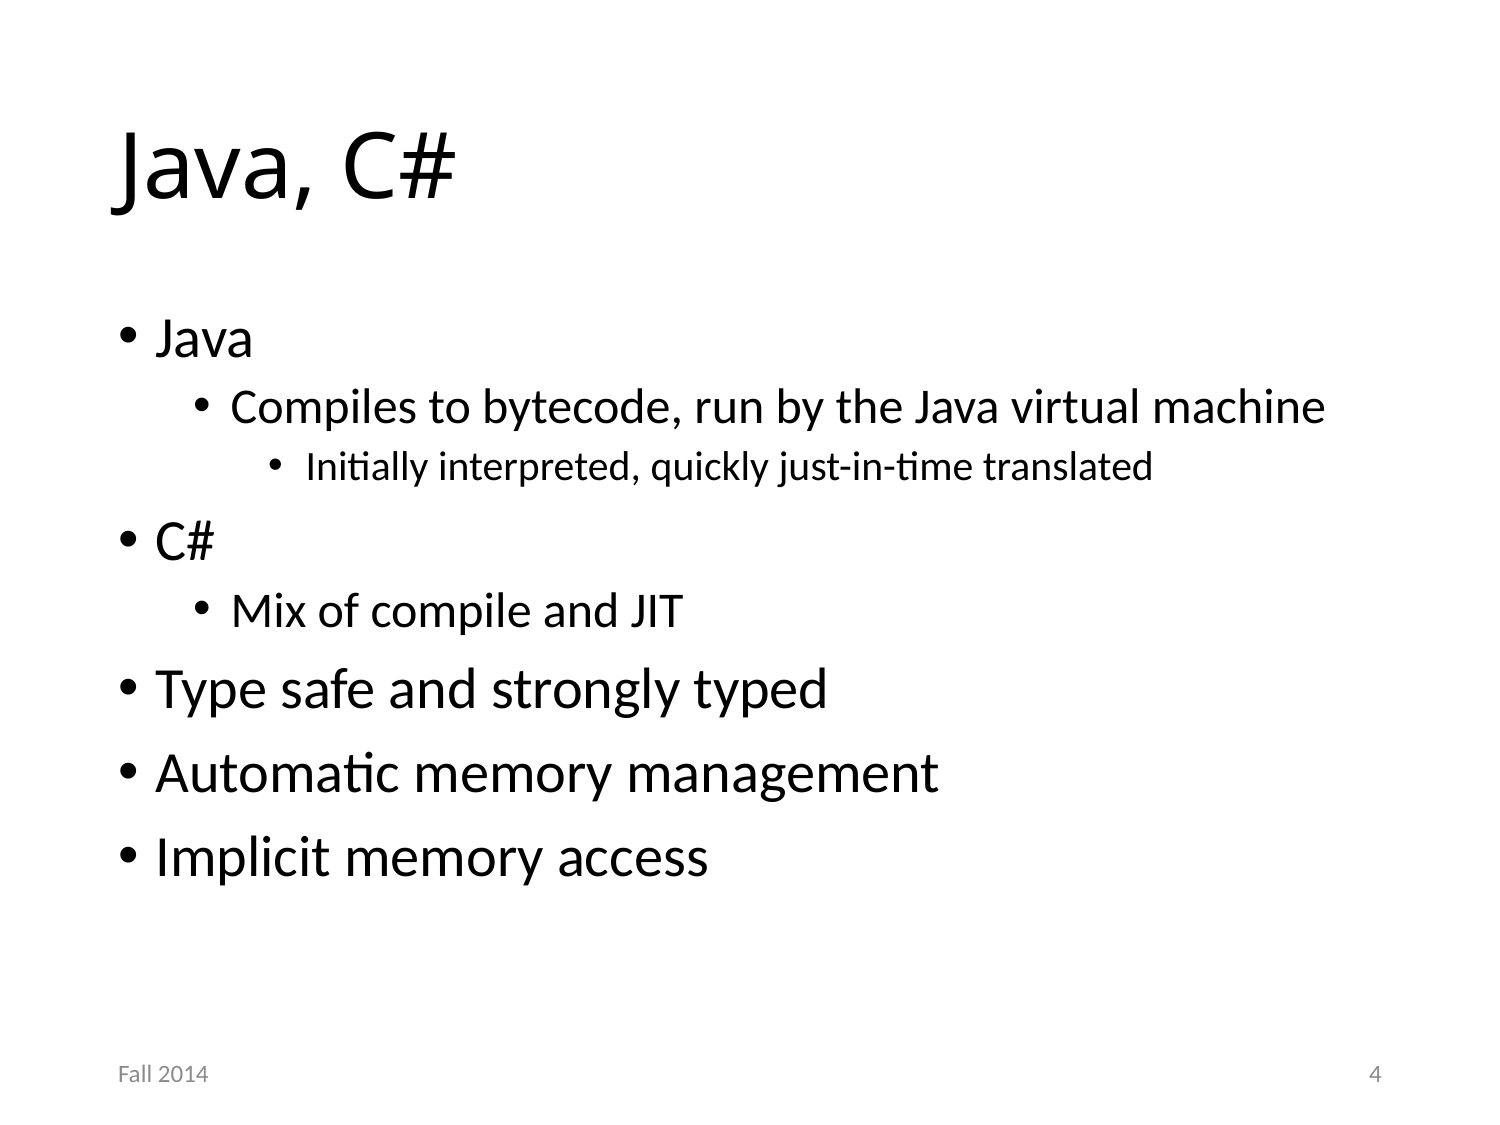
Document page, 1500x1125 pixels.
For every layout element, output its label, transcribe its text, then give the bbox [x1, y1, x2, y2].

slide_number Fall 2014 [103, 1042, 441, 1103]
title Java, C# [103, 59, 1397, 278]
slide_number 4 [1059, 1042, 1397, 1103]
list Java Compiles to bytecode, run by the Java virtual machine Initially interpreted, quickly just-in-time translated C# Mix of compile and JIT Type safe and strongly typed Automatic memory management Implicit memory access [103, 299, 1397, 1014]
